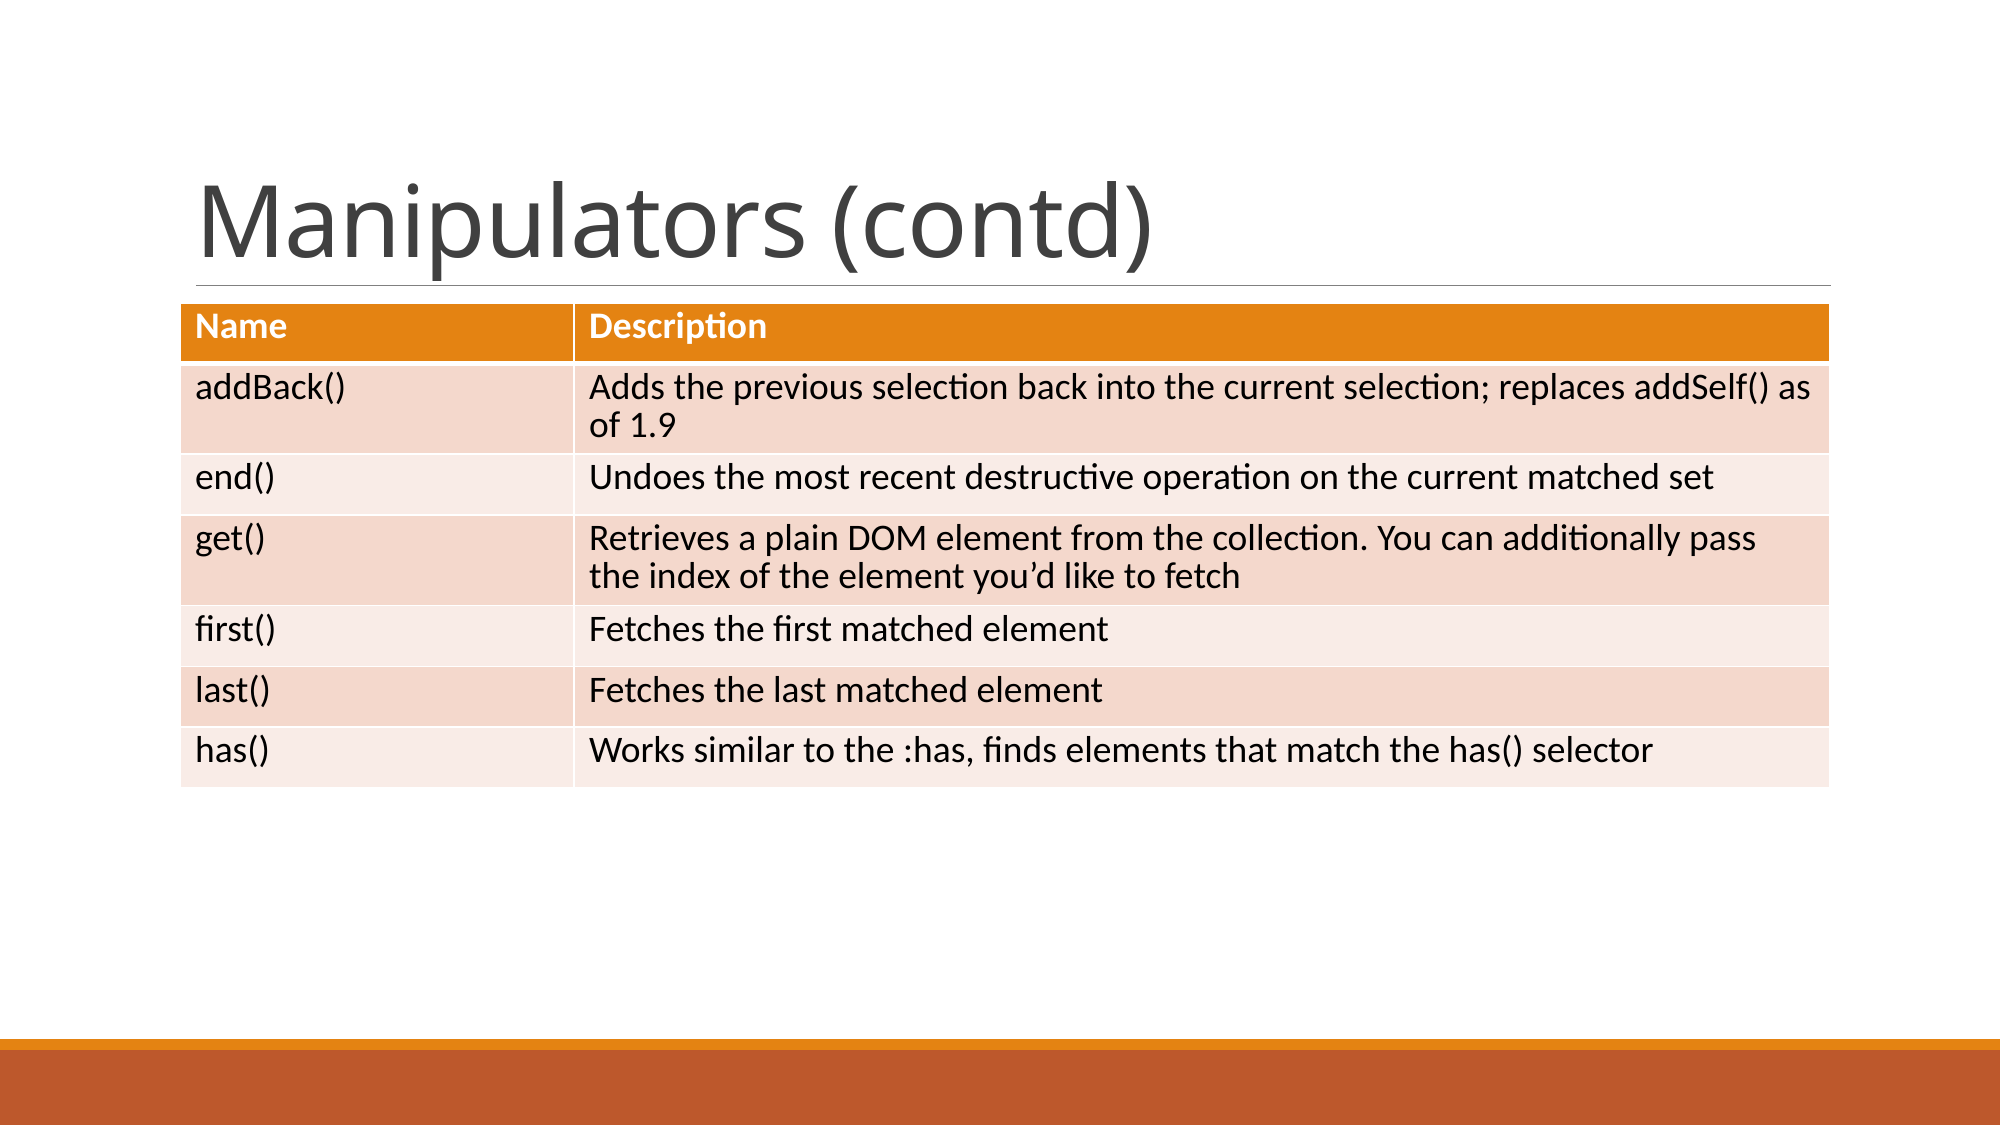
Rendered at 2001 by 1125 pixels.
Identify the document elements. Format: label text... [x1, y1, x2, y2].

table_cell get() [181, 516, 573, 605]
table_header Name [181, 304, 573, 361]
table_header Description [575, 304, 1829, 361]
table_cell first() [181, 606, 573, 666]
table_cell Fetches the last matched element [575, 667, 1829, 726]
title Manipulators (contd) [180, 47, 1830, 285]
table_cell Fetches the first matched element [575, 606, 1829, 666]
table_cell has() [181, 728, 573, 787]
table_cell last() [181, 667, 573, 726]
table_cell addBack() [181, 366, 573, 453]
table_cell end() [181, 455, 573, 514]
table_cell Adds the previous selection back into the current selection; replaces addSelf() as of 1.9 [575, 366, 1829, 453]
table_cell Works similar to the :has, finds elements that match the has() selector [575, 728, 1829, 787]
table_cell Undoes the most recent destructive operation on the current matched set [575, 455, 1829, 514]
table_cell Retrieves a plain DOM element from the collection. You can additionally pass the index of the element you’d like to fetch [575, 516, 1829, 605]
